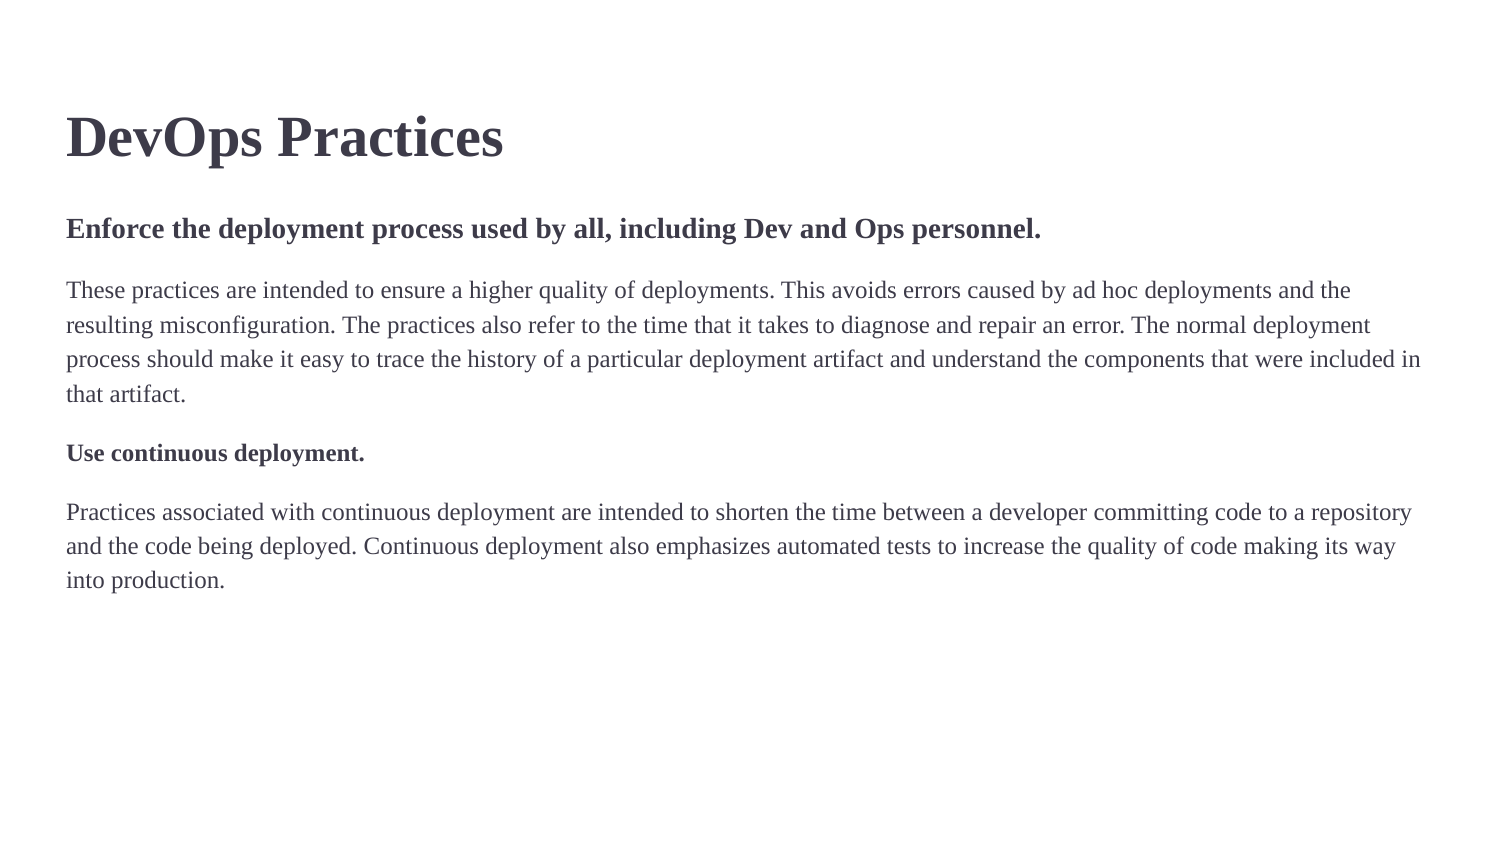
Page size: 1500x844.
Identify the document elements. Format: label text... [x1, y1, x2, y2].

list Enforce the deployment process used by all, including Dev and Ops personnel. These practices are intended to ensure a higher quality of deployments. This avoids errors caused by ad hoc deployments and the resulting misconfiguration. The practices also refer to the time that it takes to diagnose and repair an error. The normal deployment process should make it easy to trace the history of a particular deployment artifact and understand the components that were included in that artifact. Use continuous deployment. Practices associated with continuous deployment are intended to shorten the time between a developer committing code to a repository and the code being deployed. Continuous deployment also emphasizes automated tests to increase the quality of code making its way into production. [51, 189, 1449, 750]
title DevOps Practices [51, 72, 1449, 167]
